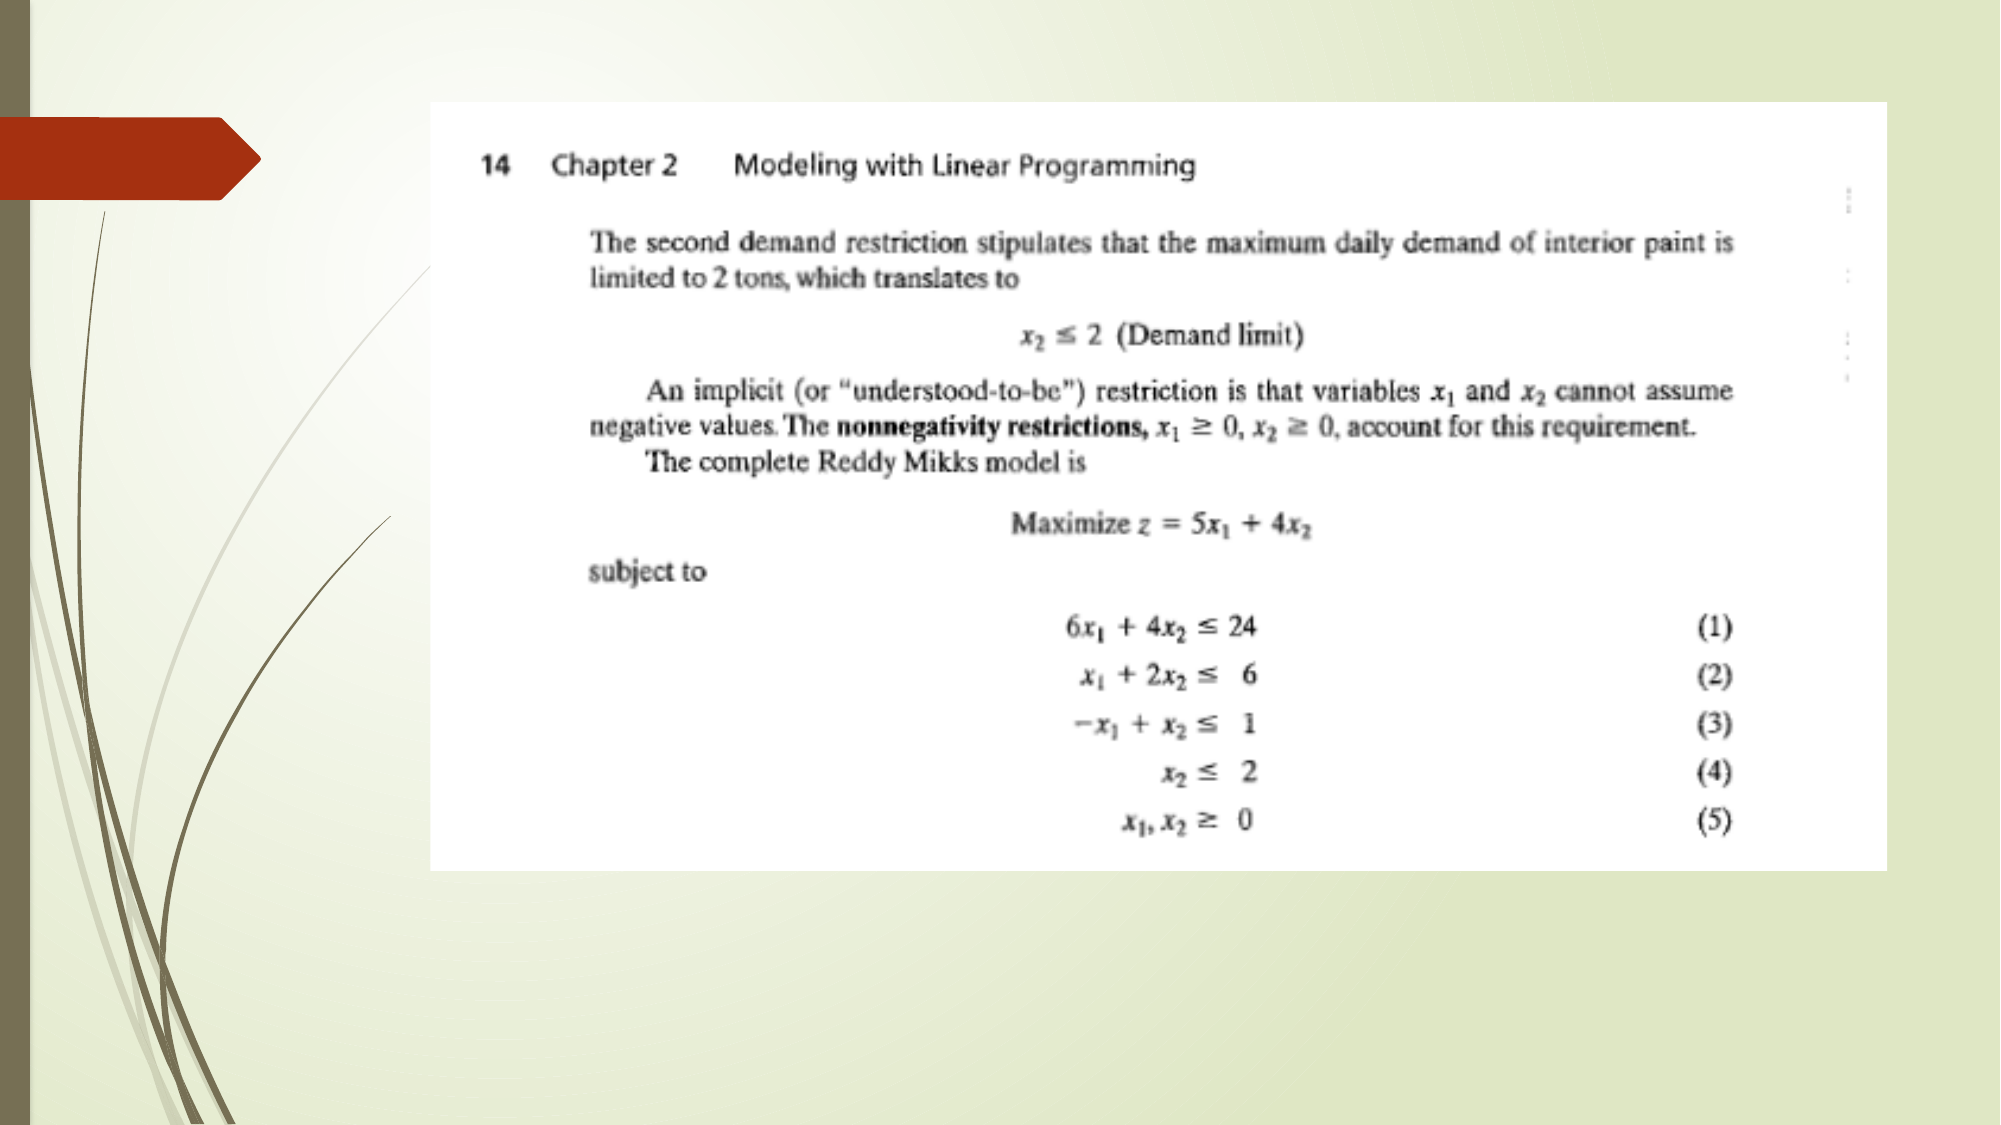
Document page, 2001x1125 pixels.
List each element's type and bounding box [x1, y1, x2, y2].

list [430, 102, 1888, 871]
